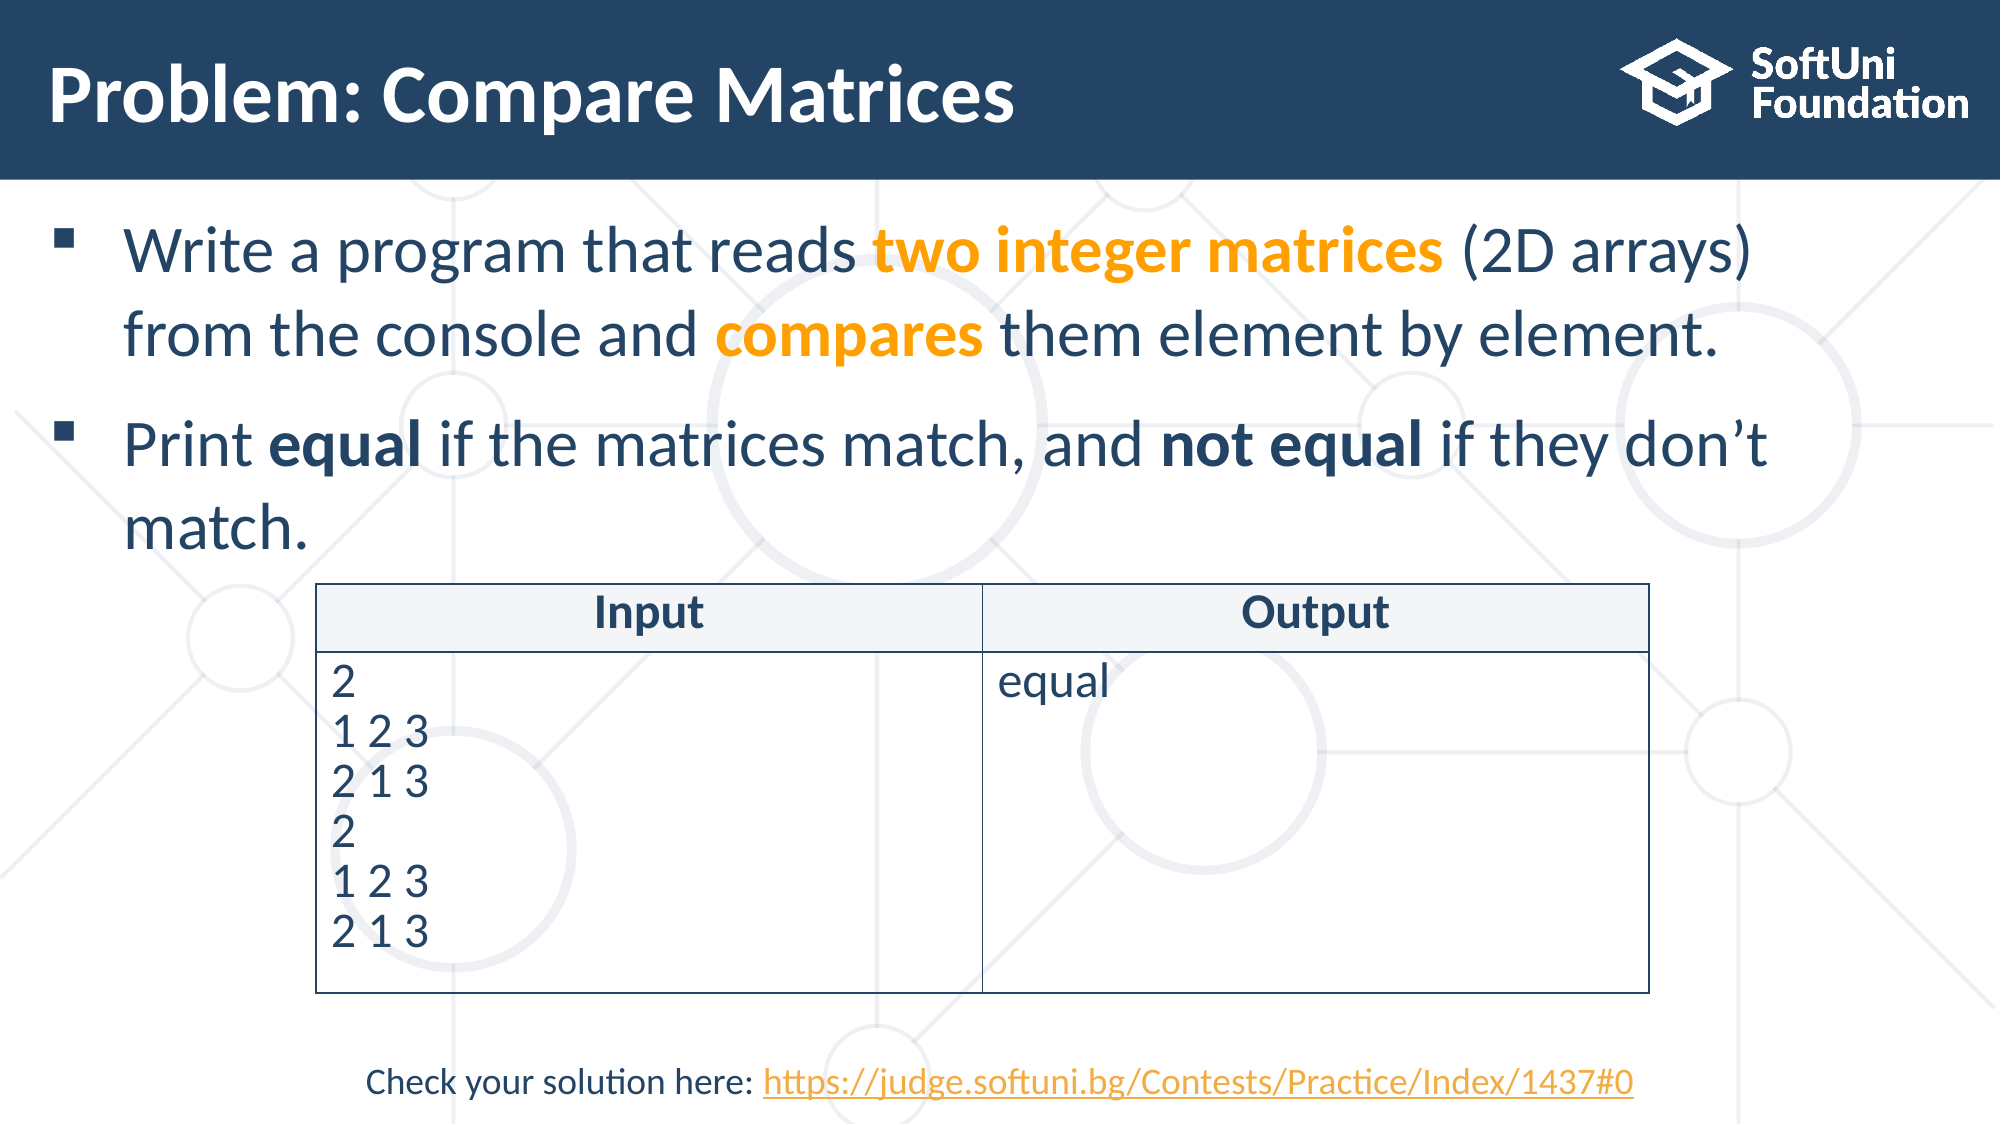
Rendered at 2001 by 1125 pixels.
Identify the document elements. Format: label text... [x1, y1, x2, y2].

picture [1619, 38, 1968, 126]
text_box Problem: Compare Matrices [31, 16, 1591, 162]
table_header Output [983, 585, 1648, 651]
table_cell 2 1 2 3 2 1 3 2 1 2 3 2 1 3 [317, 653, 982, 992]
table_header Input [317, 585, 982, 651]
text_box Check your solution here: https://judge.softuni.bg/Contests/Practice/Index/1437#0 [131, 1049, 1869, 1110]
text_box Write a program that reads two integer matrices (2D arrays) from the console and compares them element by element. Print equal if the matrices match, and not equal if they don’t match. [31, 196, 1902, 1092]
table_cell equal [983, 653, 1648, 992]
